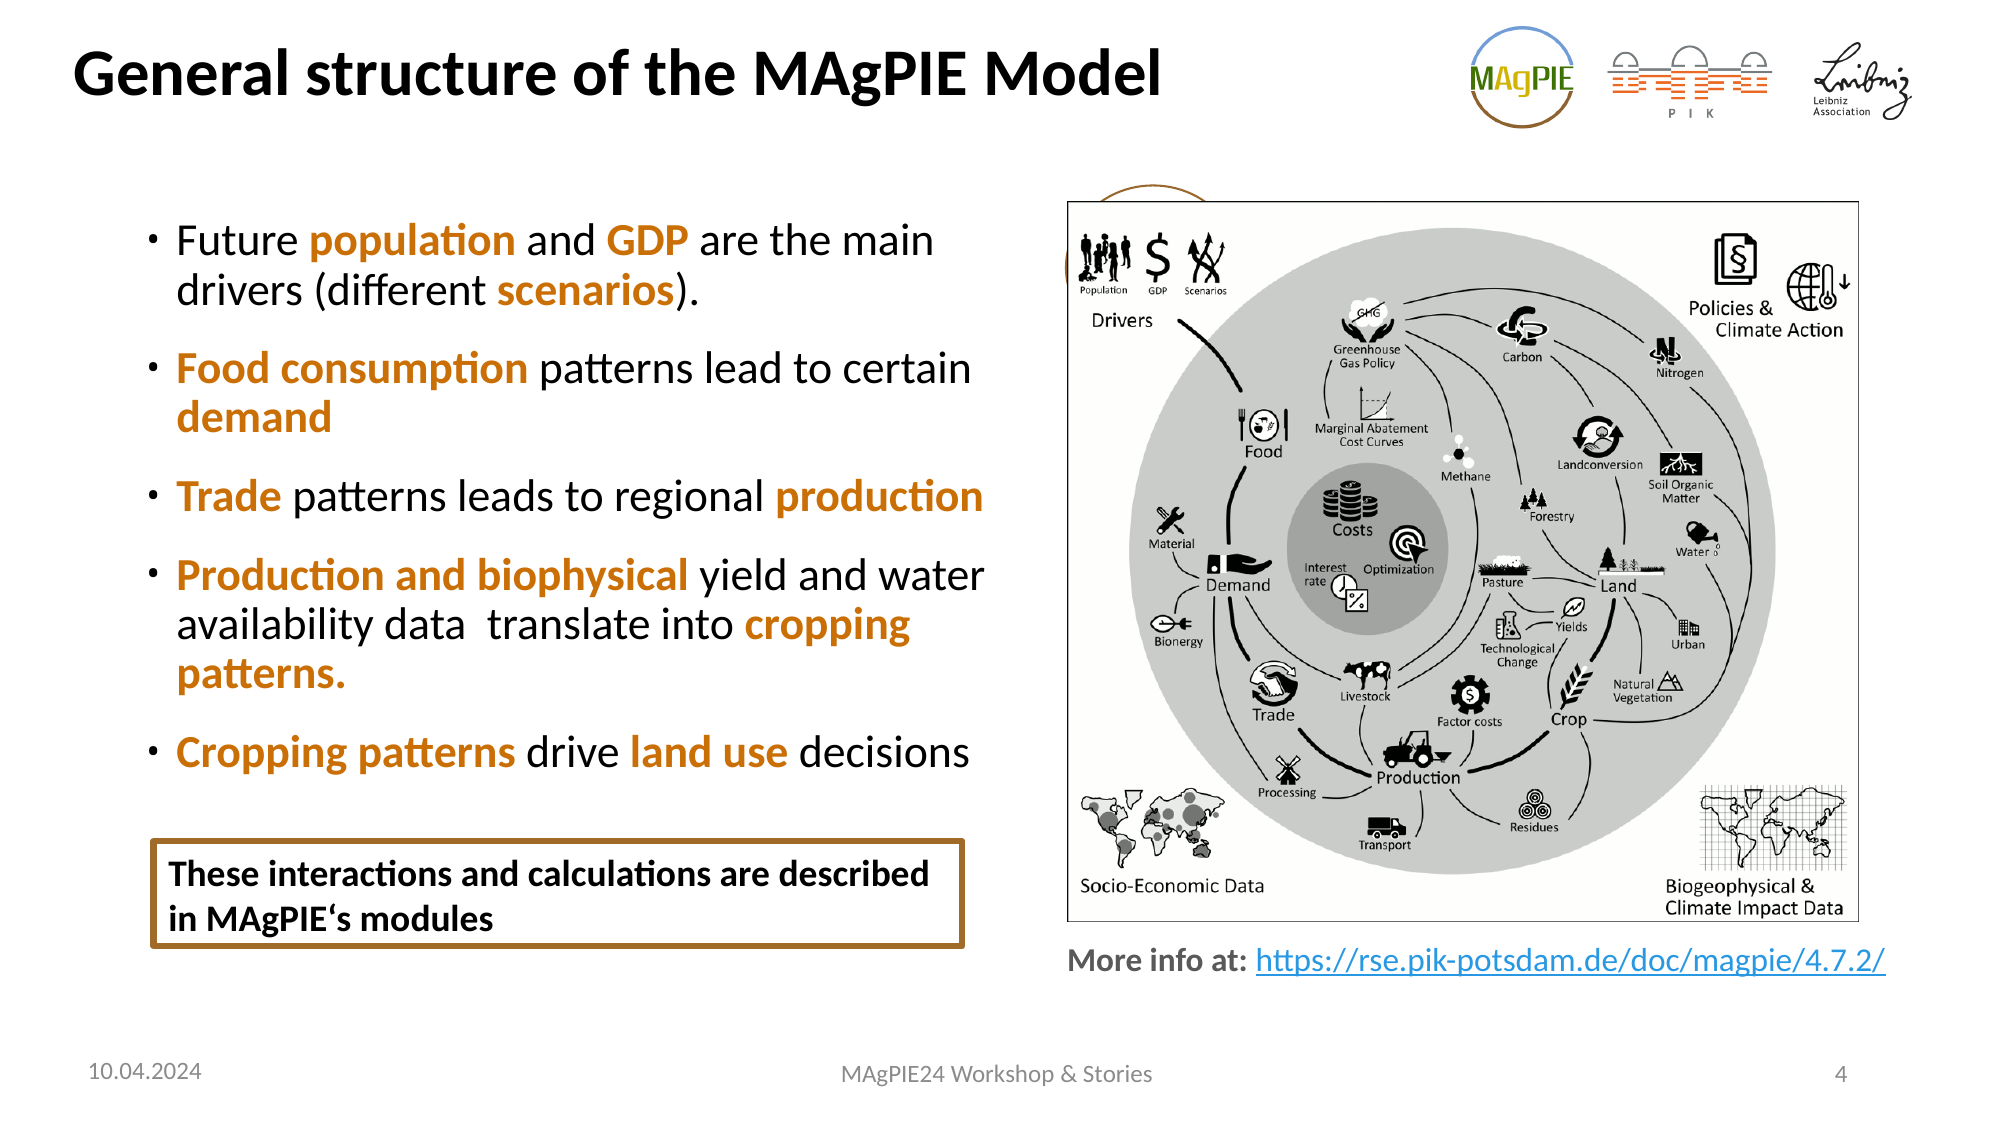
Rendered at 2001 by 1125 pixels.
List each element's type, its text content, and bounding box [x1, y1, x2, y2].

text_box These interactions and calculations are described in MAgPIE‘s modules [153, 841, 963, 947]
text_box Future population and GDP are the main drivers (different scenarios). Food consumption patterns lead to certain demand Trade patterns leads to regional production Production and biophysical yield and water availability data translate into cropping patterns. Cropping patterns drive land use decisions [123, 208, 1020, 871]
picture [1067, 201, 1859, 922]
slide_number 4 [1412, 1042, 1863, 1103]
footer MAgPIE24 Workshop & Stories [662, 1042, 1338, 1103]
text_box [1100, 184, 1206, 201]
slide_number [72, 1039, 523, 1100]
text_box More info at: https://rse.pik-potsdam.de/doc/magpie/4.7.2/ [1052, 930, 1980, 986]
title General structure of the MAgPIE Model [59, 0, 1941, 148]
